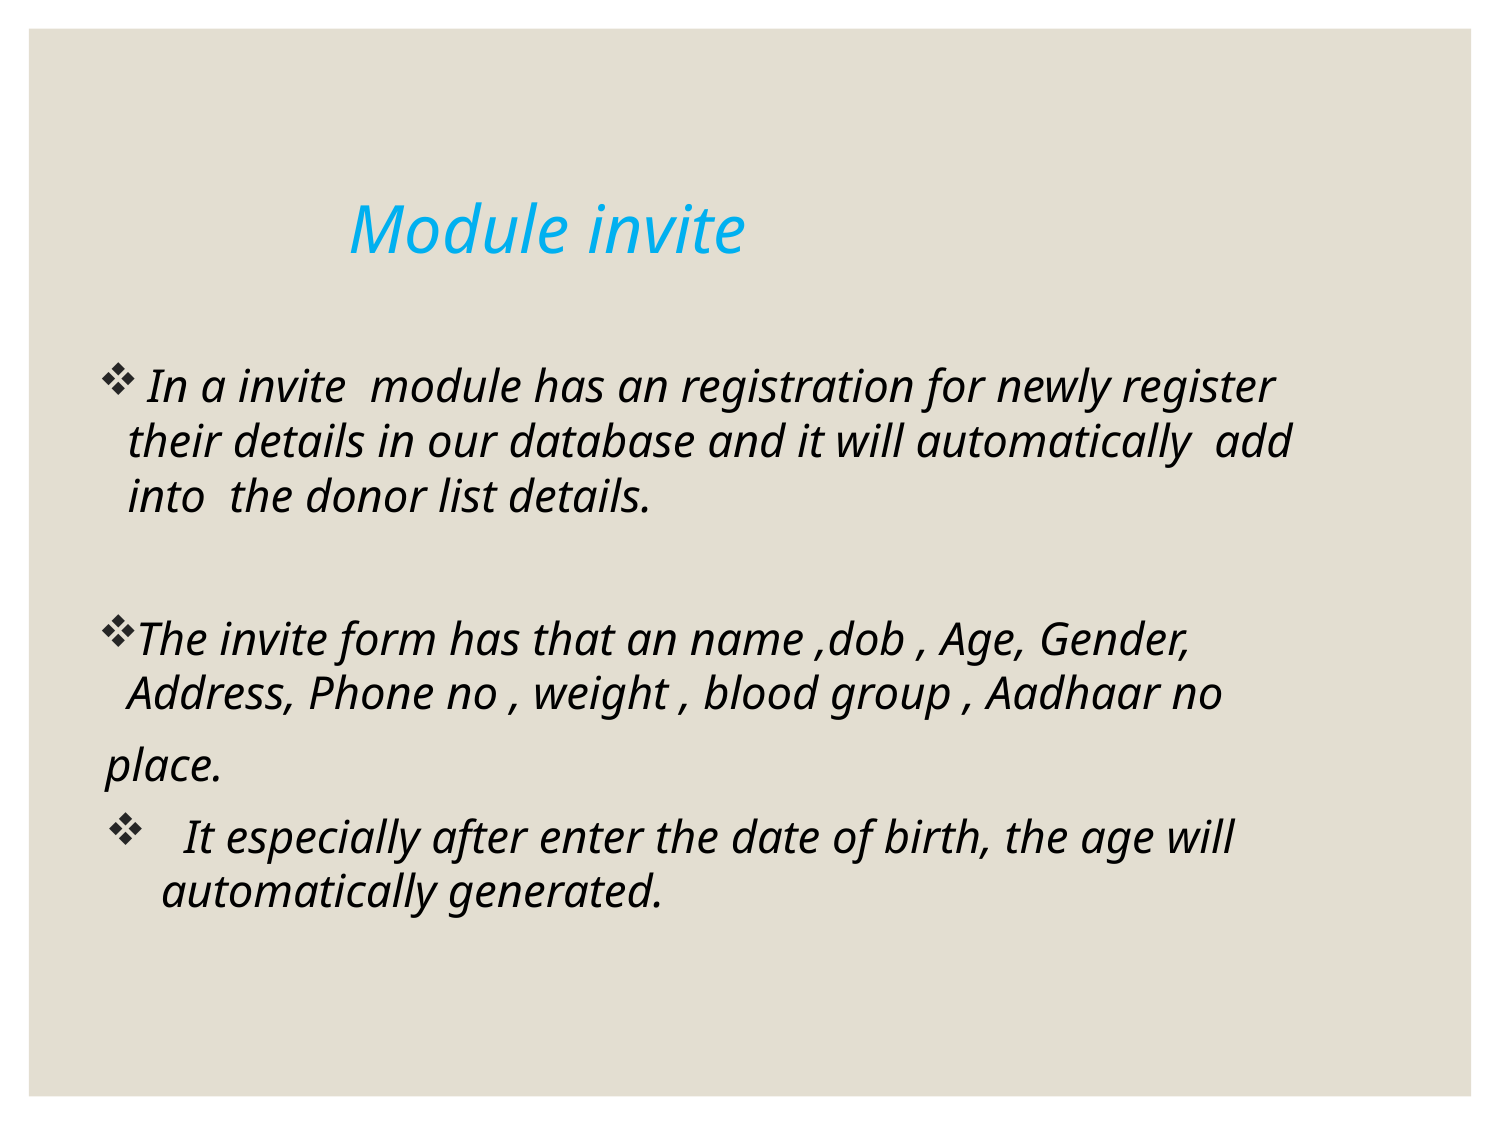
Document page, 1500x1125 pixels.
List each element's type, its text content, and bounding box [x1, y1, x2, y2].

title Module invite [230, 184, 1299, 279]
list In a invite module has an registration for newly register their details in our database and it will automatically add into the donor list details. The invite form has that an name ,dob , Age, Gender, Address, Phone no , weight , blood group , Aadhaar no place. It especially after enter the date of birth, the age will automatically generated. [83, 349, 1353, 1000]
